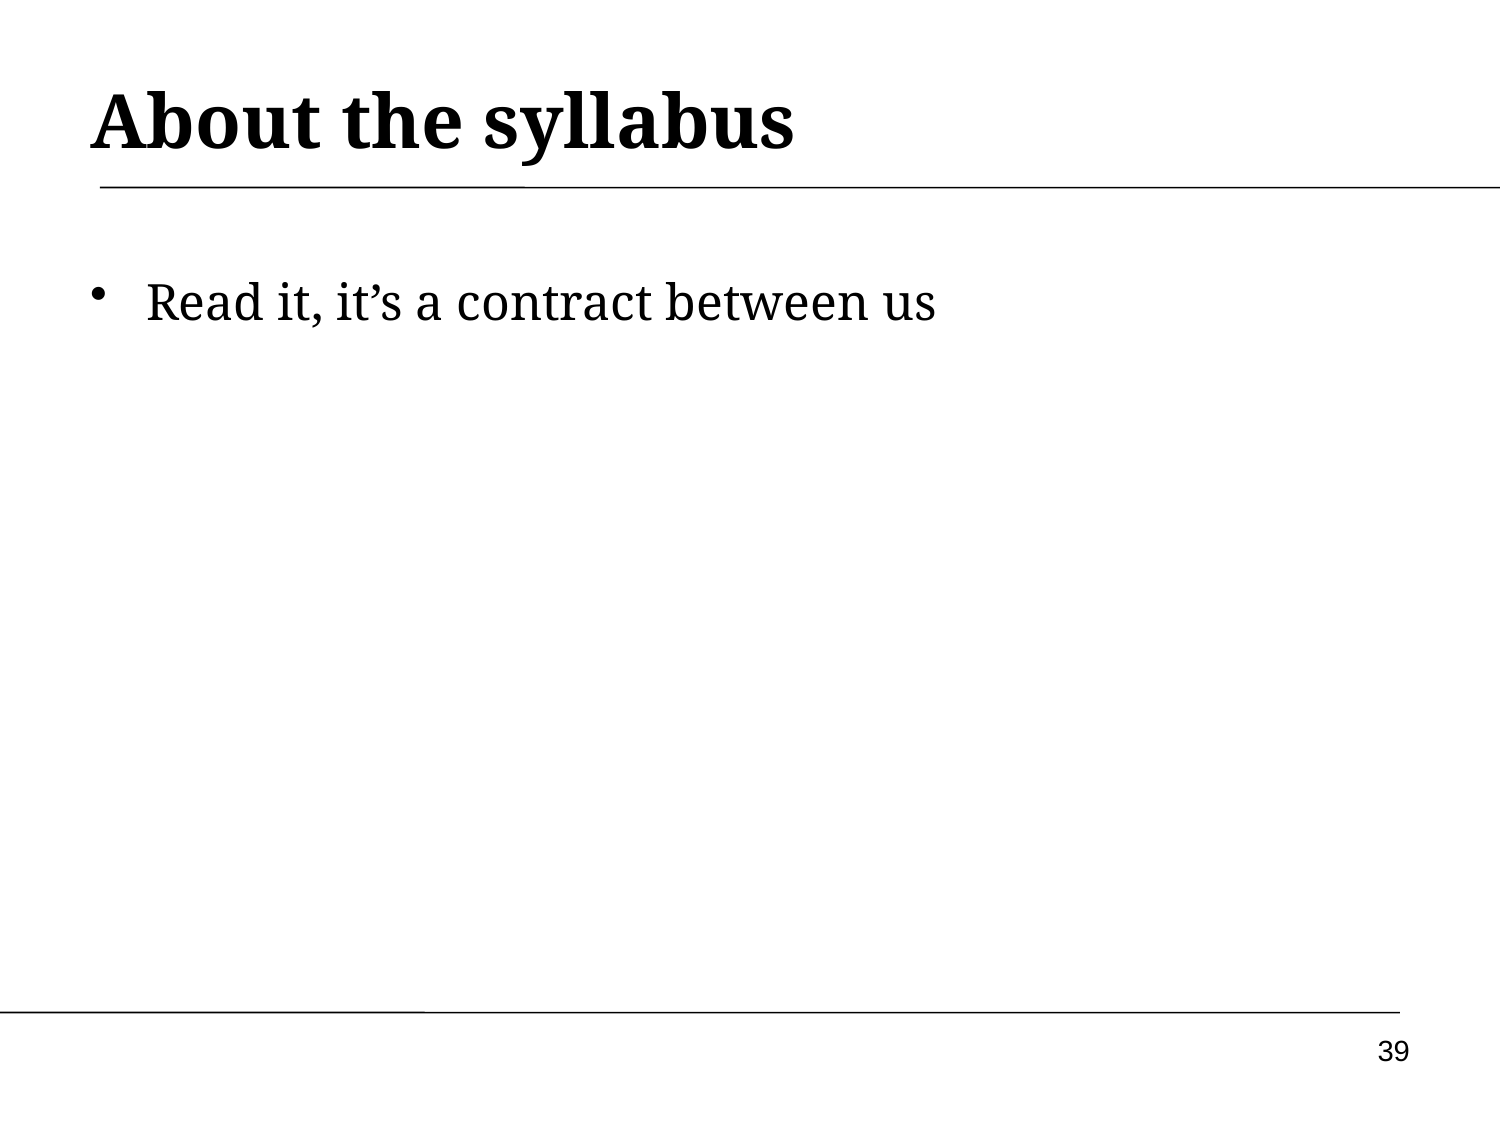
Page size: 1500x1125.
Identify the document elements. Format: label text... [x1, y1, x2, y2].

list Read it, it’s a contract between us [74, 262, 1426, 1006]
slide_number 39 [1074, 1024, 1426, 1103]
title About the syllabus [74, 49, 1426, 188]
